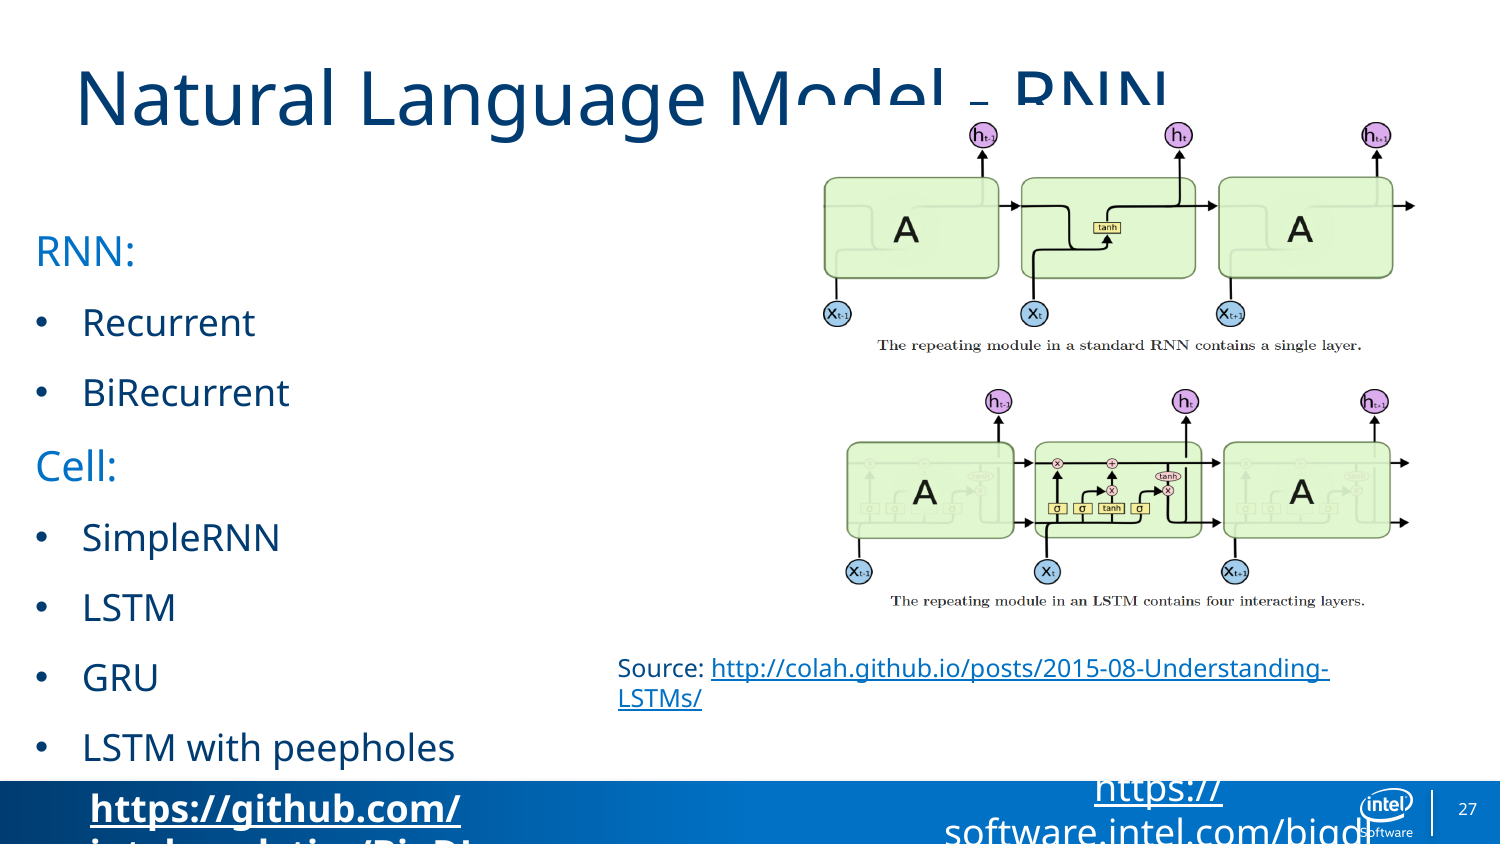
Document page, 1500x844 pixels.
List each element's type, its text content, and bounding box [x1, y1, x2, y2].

picture [790, 105, 1435, 362]
picture [813, 376, 1425, 619]
footer https://software.intel.com/bigdl [921, 788, 1397, 830]
title Natural Language Model - RNN [74, 50, 1425, 194]
text_box Source: http://colah.github.io/posts/2015-08-Understanding-LSTMs/ [771, 644, 1425, 720]
picture [1360, 788, 1413, 837]
text_box RNN: Recurrent BiRecurrent Cell: SimpleRNN LSTM GRU LSTM with peepholes [20, 216, 771, 777]
slide_number 27 [1434, 789, 1478, 831]
